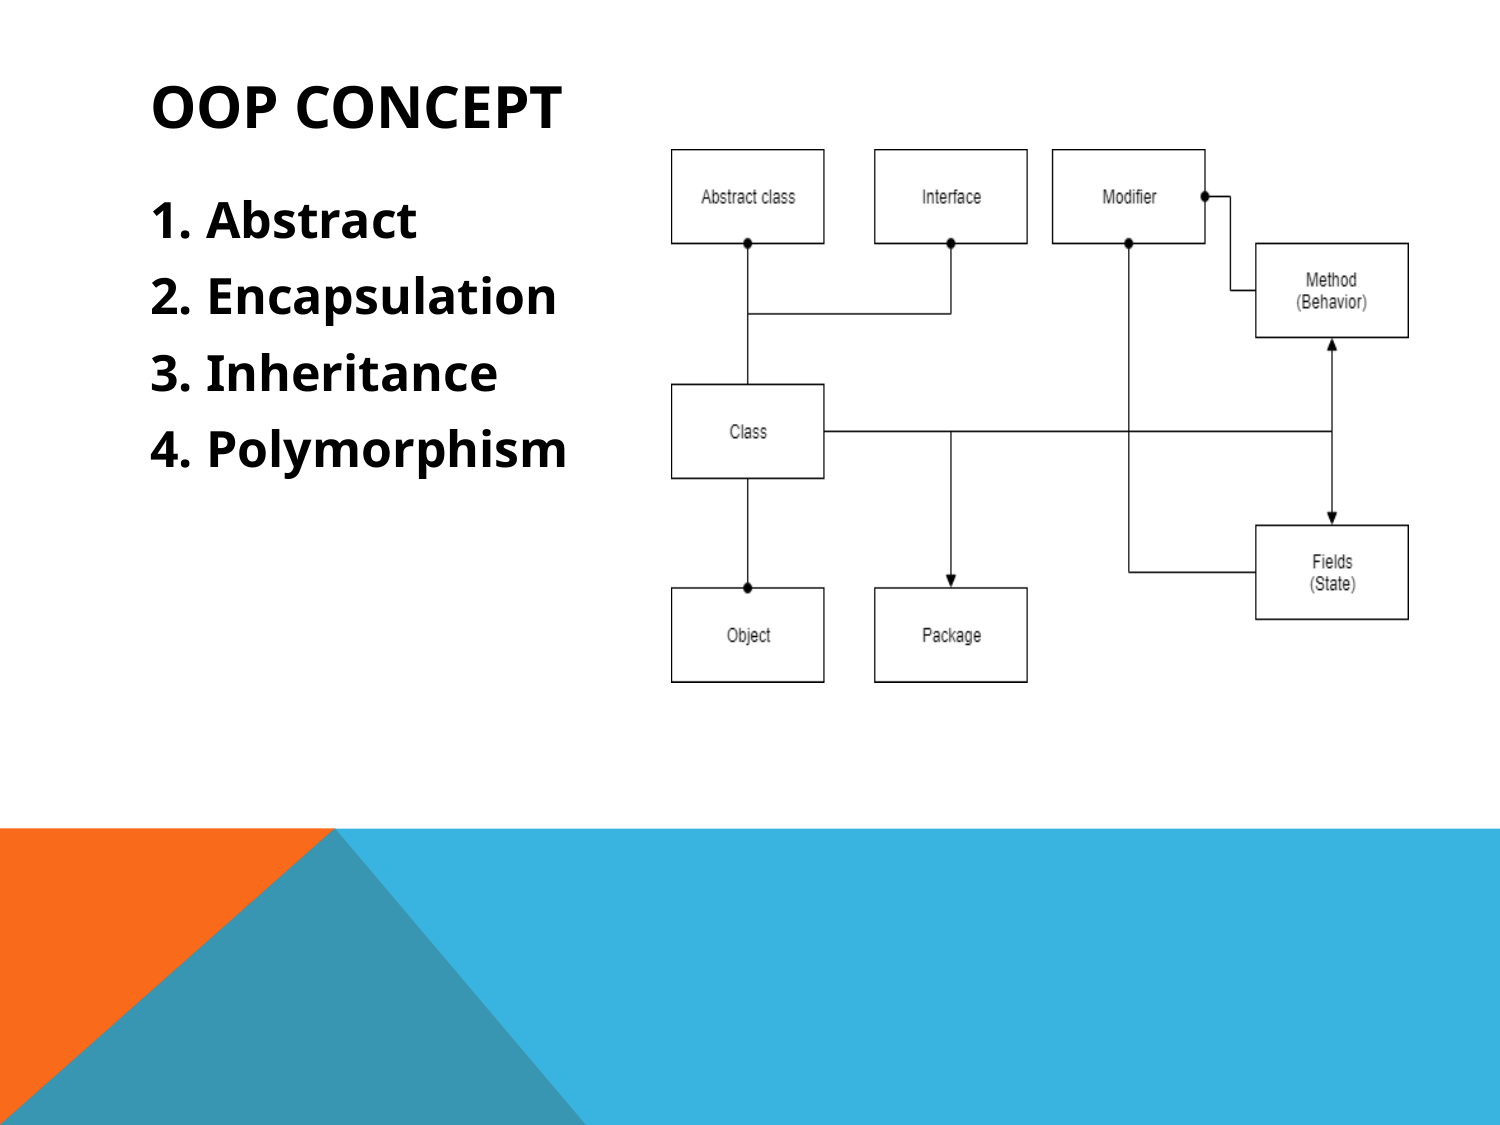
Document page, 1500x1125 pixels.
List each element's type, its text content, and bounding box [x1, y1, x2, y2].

picture [671, 149, 1410, 683]
list Abstract Encapsulation Inheritance Polymorphism [135, 180, 1404, 818]
title OOP CONCEPT [135, 60, 1369, 150]
